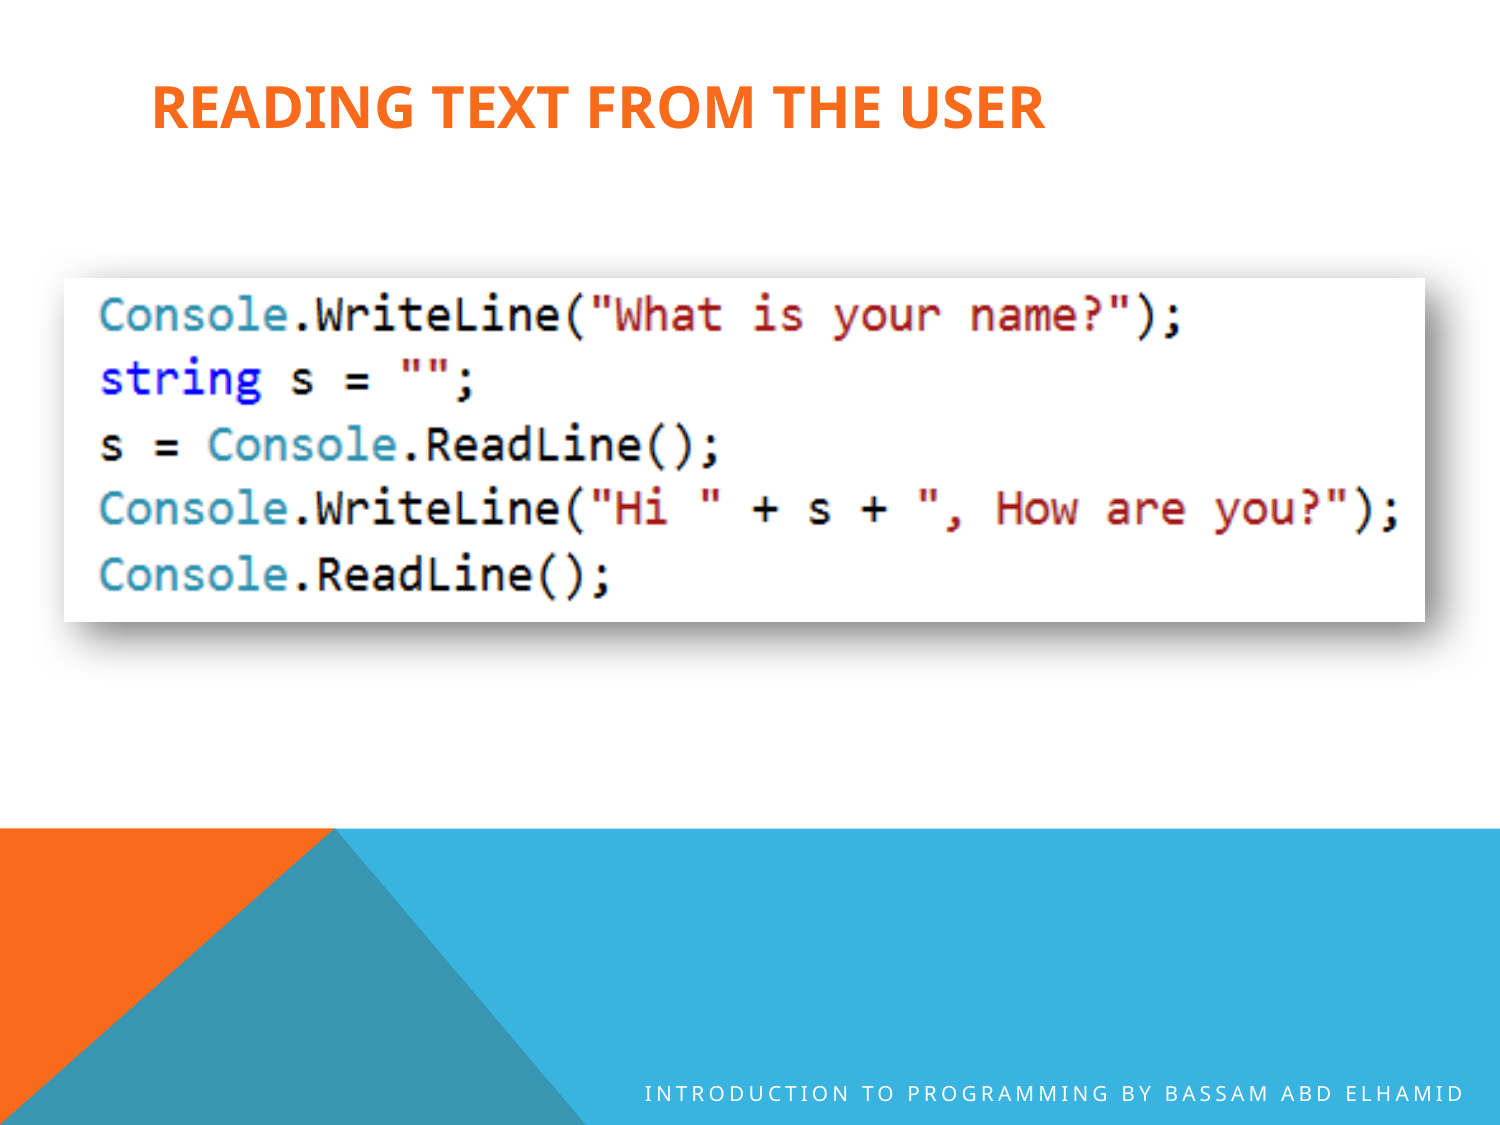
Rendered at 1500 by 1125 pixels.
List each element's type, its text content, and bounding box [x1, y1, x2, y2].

title Reading text from the user [135, 60, 1369, 150]
picture [64, 278, 1426, 622]
footer Introduction to Programming By Bassam Abd Elhamid [608, 1068, 1479, 1120]
